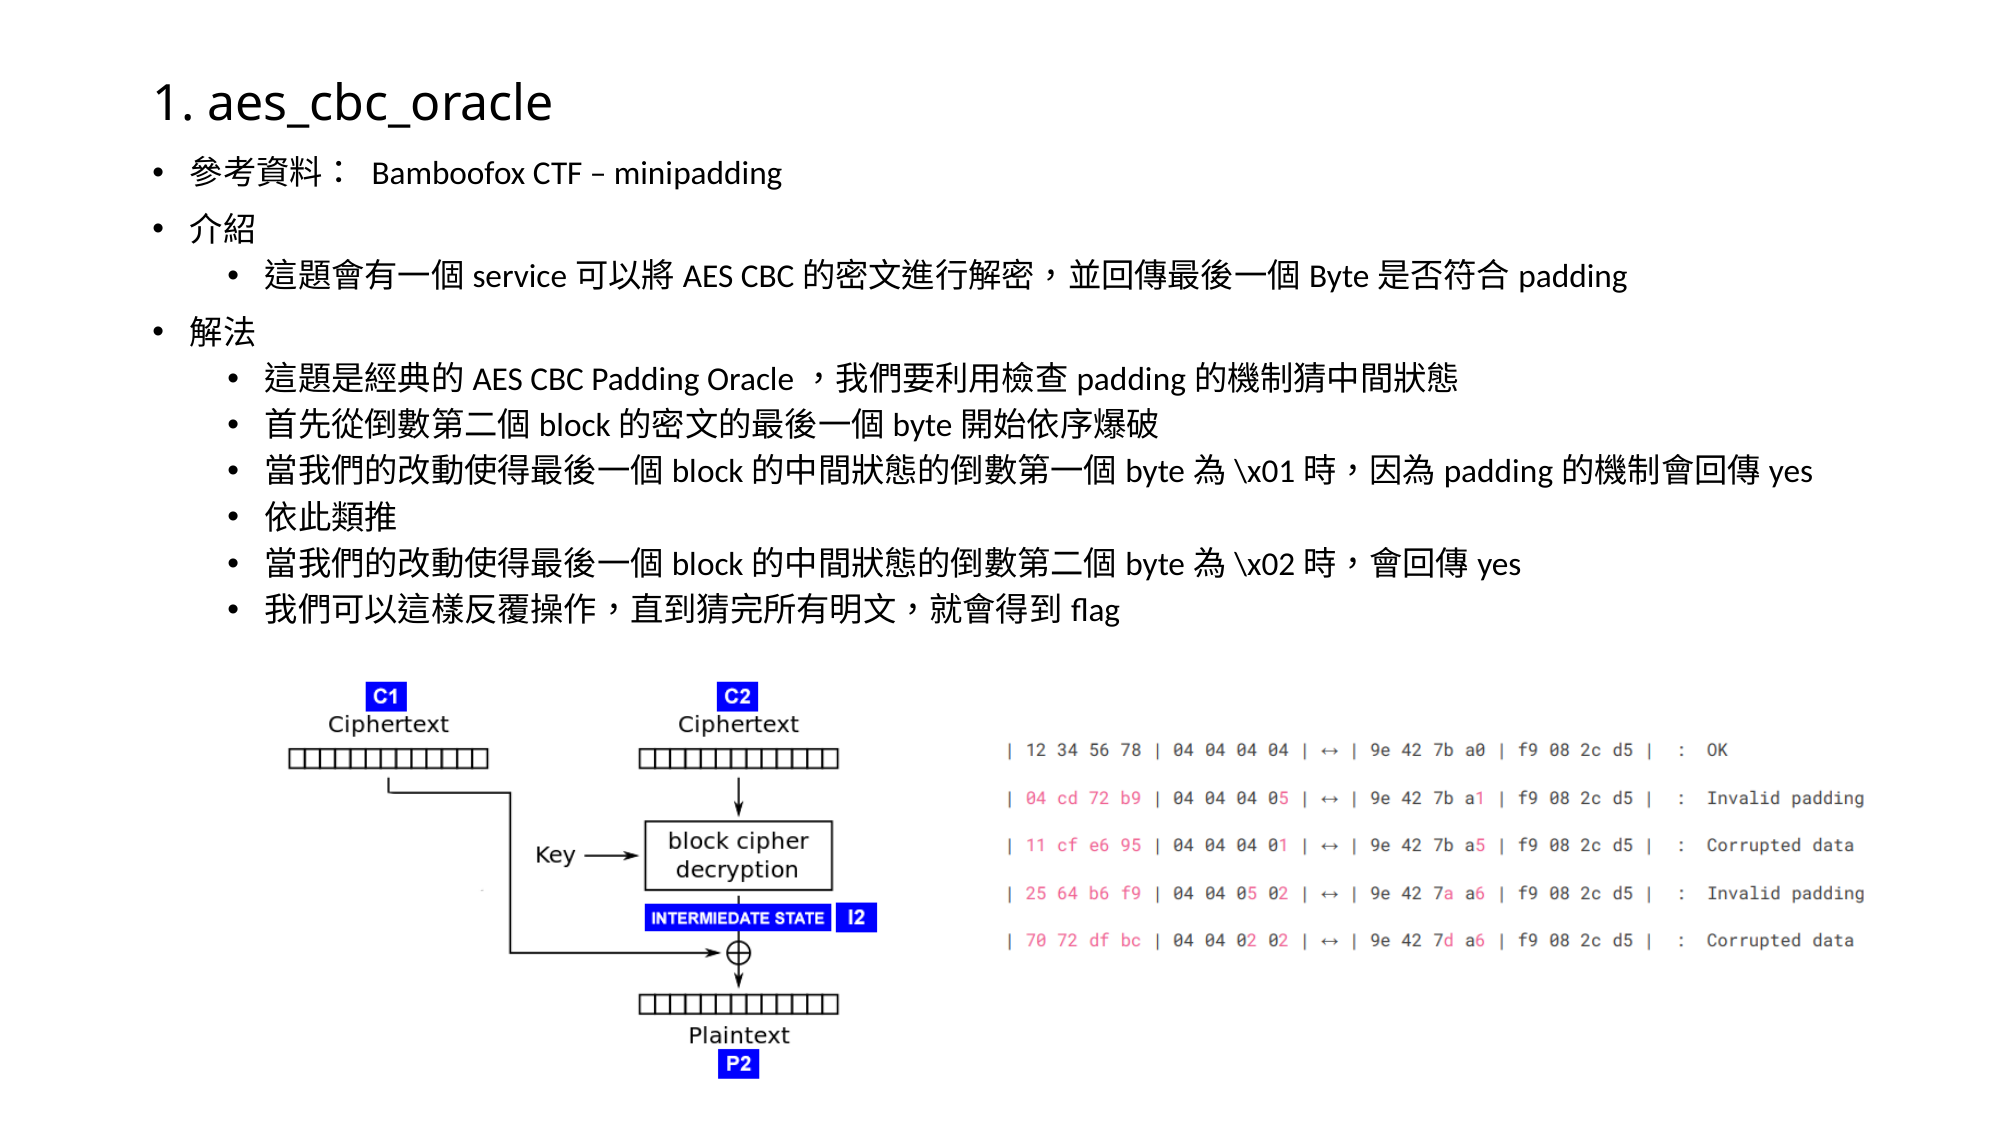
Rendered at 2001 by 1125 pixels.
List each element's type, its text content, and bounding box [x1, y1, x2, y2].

picture [272, 675, 892, 1088]
picture [999, 721, 1881, 977]
title 1. aes_cbc_oracle [137, 59, 1863, 148]
list 參考資料： Bamboofox CTF – minipadding 介紹 這題會有一個service可以將AES CBC的密文進行解密，並回傳最後一個Byte是否符合padding 解法 這題是經典的AES CBC Padding Oracle，我們要利用檢查padding的機制猜中間狀態 首先從倒數第二個block的密文的最後一個byte開始依序爆破 當我們的改動使得最後一個block的中間狀態的倒數第一個byte為\x01時，因為padding的機制會回傳yes 依此類推 當我們的改動使得最後一個block的中間狀態的倒數第二個byte為\x02時，會回傳yes 我們可以這樣反覆操作，直到猜完所有明文，就會得到flag [137, 148, 1863, 1014]
